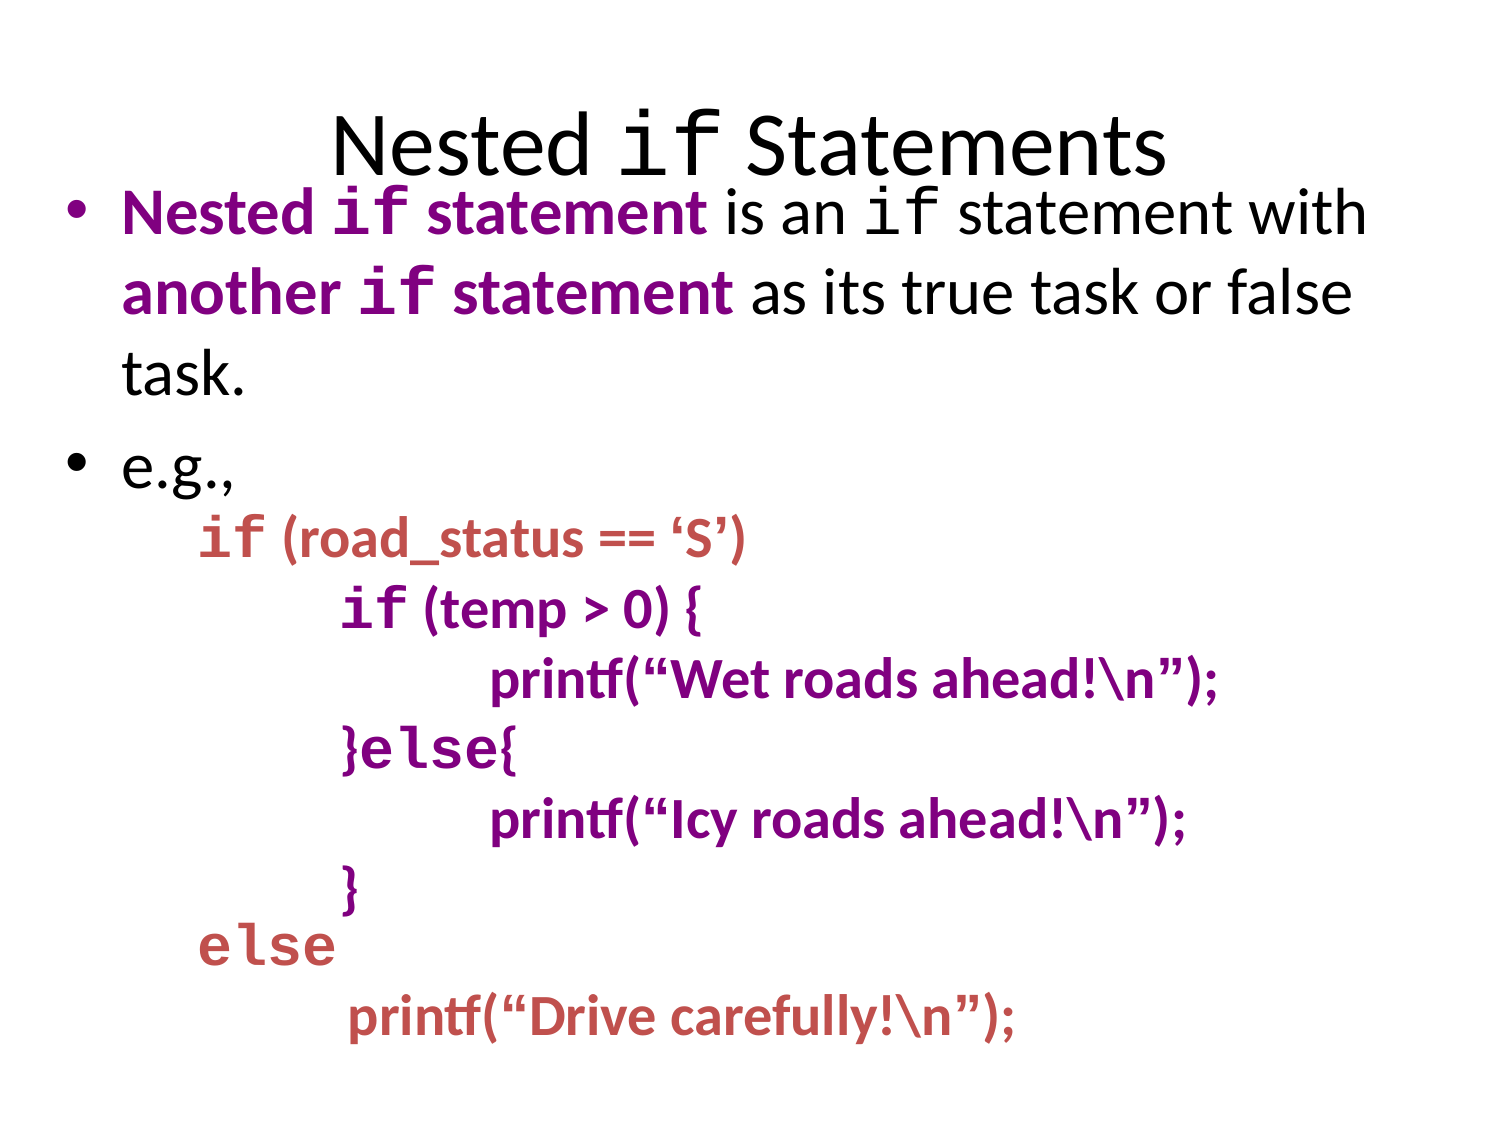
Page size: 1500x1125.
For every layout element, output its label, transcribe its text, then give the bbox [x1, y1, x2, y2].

title Nested if Statements [75, 45, 1425, 160]
text_box if (road_status == ‘S’) else printf(“Drive carefully!\n”); [183, 491, 1329, 1055]
list Nested if statement is an if statement with another if statement as its true task or false task. e.g., [50, 160, 1450, 1083]
text_box if (temp > 0) { printf(“Wet roads ahead!\n”); }else{ printf(“Icy roads ahead!\n”); } [324, 563, 1365, 928]
